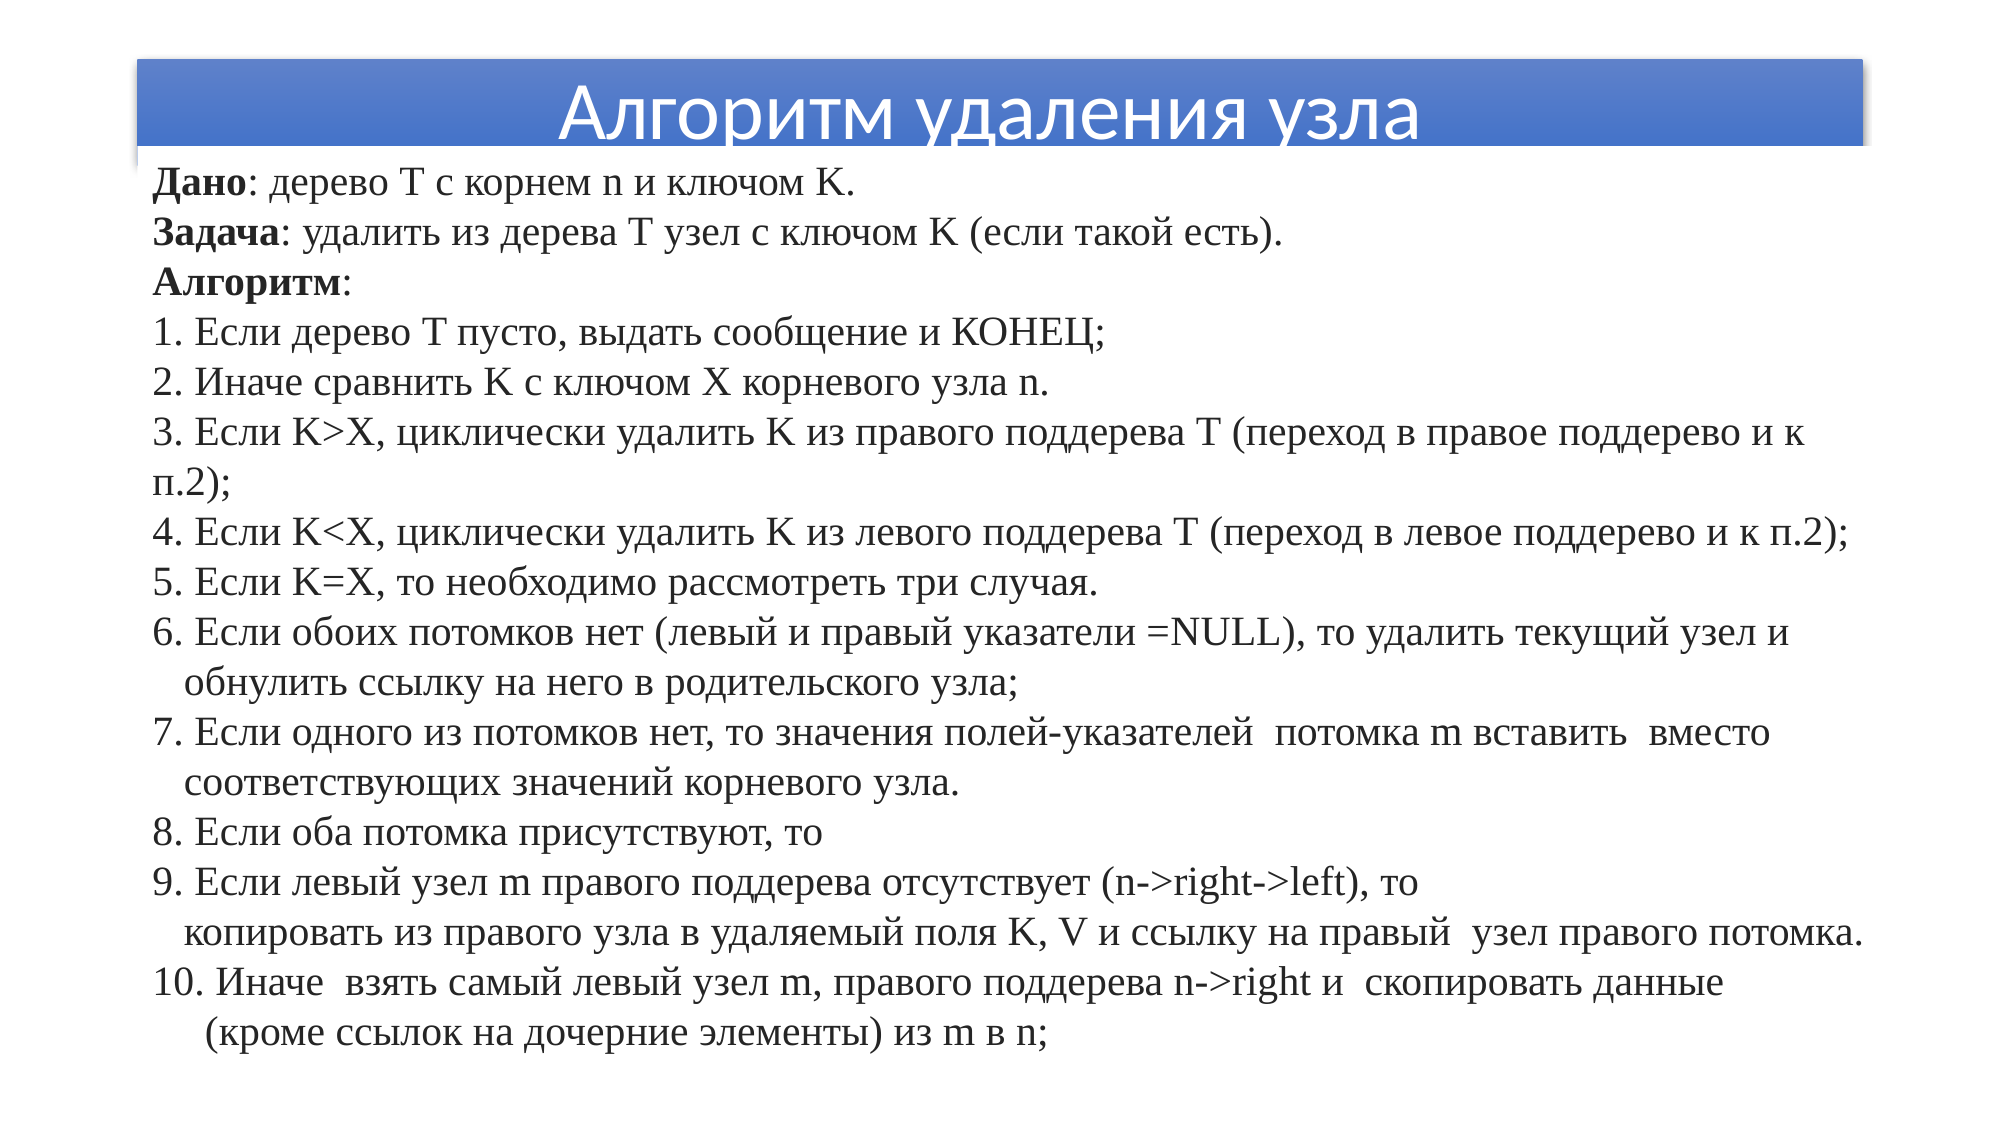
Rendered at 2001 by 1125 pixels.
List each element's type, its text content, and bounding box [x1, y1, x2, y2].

list Дано: дерево Т с корнем n и ключом K. Задача: удалить из дерева Т узел с ключом K (если такой есть). Алгоритм: Если дерево T пусто, выдать сообщение и КОНЕЦ; Иначе сравнить K с ключом X корневого узла n. Если K>X, циклически удалить K из правого поддерева Т (переход в правое поддерево и к п.2); Если K<X, циклически удалить K из левого поддерева Т (переход в левое поддерево и к п.2); Если K=X, то необходимо рассмотреть три случая. Если обоих потомков нет (левый и правый указатели =NULL), то удалить текущий узел и обнулить ссылку на него в родительского узла; 7. Если одного из потомков нет, то значения полей-указателей потомка m вставить вместо соответствующих значений корневого узла. 8. Если оба потомка присутствуют, то 9. Если левый узел m правого поддерева отсутствует (n->right->left), то копировать из правого узла в удаляемый поля K, V и ссылку на правый узел правого потомка. 10. Иначе взять самый левый узел m, правого поддерева n->right и скопировать данные (кроме ссылок на дочерние элементы) из m в n; [137, 146, 1905, 1062]
title Алгоритм удаления узла [137, 59, 1863, 146]
